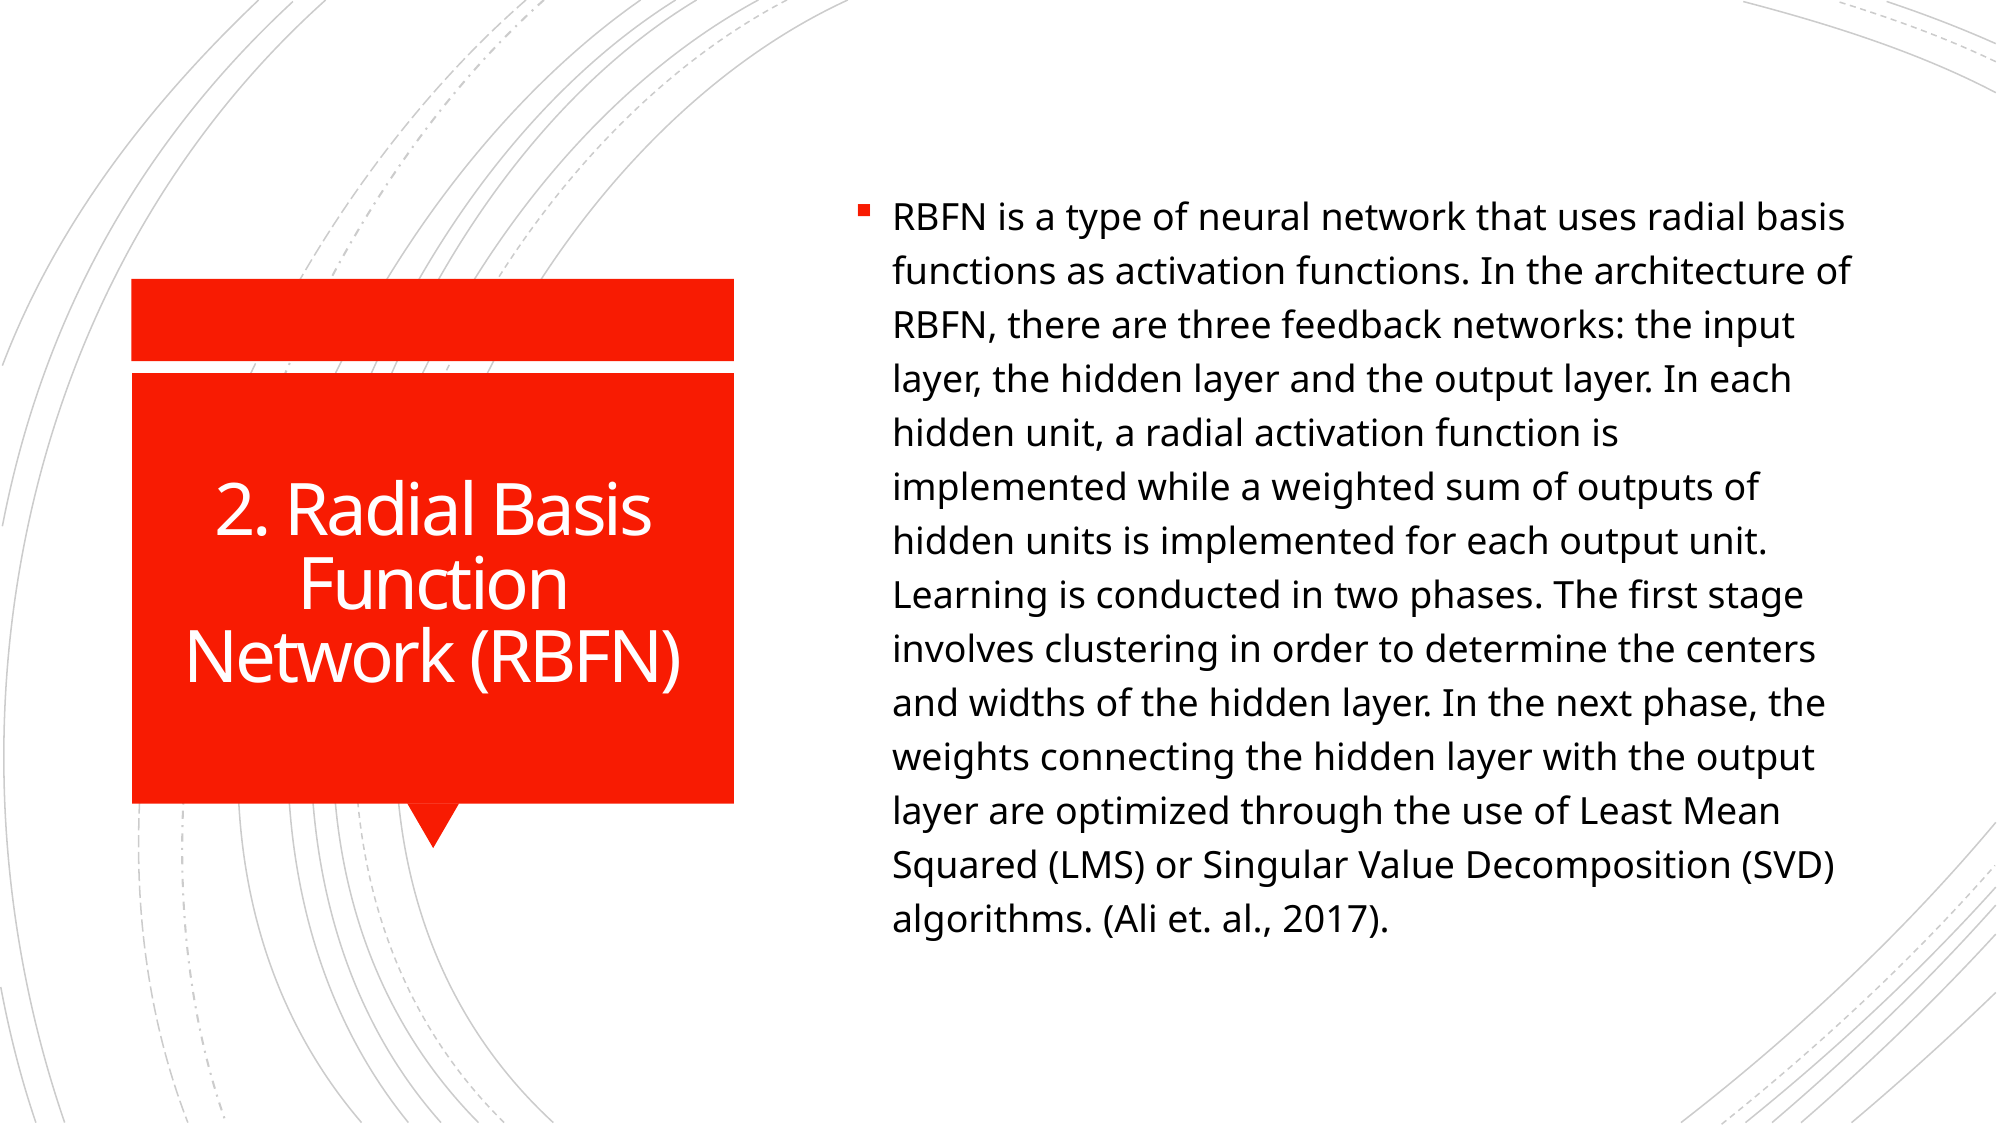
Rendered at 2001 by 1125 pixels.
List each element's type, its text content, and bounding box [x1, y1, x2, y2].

list RBFN is a type of neural network that uses radial basis functions as activation functions. In the architecture of RBFN, there are three feedback networks: the input layer, the hidden layer and the output layer. In each hidden unit, a radial activation function is implemented while a weighted sum of outputs of hidden units is implemented for each output unit. Learning is conducted in two phases. The first stage involves clustering in order to determine the centers and widths of the hidden layer. In the next phase, the weights connecting the hidden layer with the output layer are optimized through the use of Least Mean Squared (LMS) or Singular Value Decomposition (SVD) algorithms. (Ali et. al., 2017). [839, 131, 1871, 993]
title 2. Radial Basis Function Network (RBFN) [145, 385, 720, 789]
